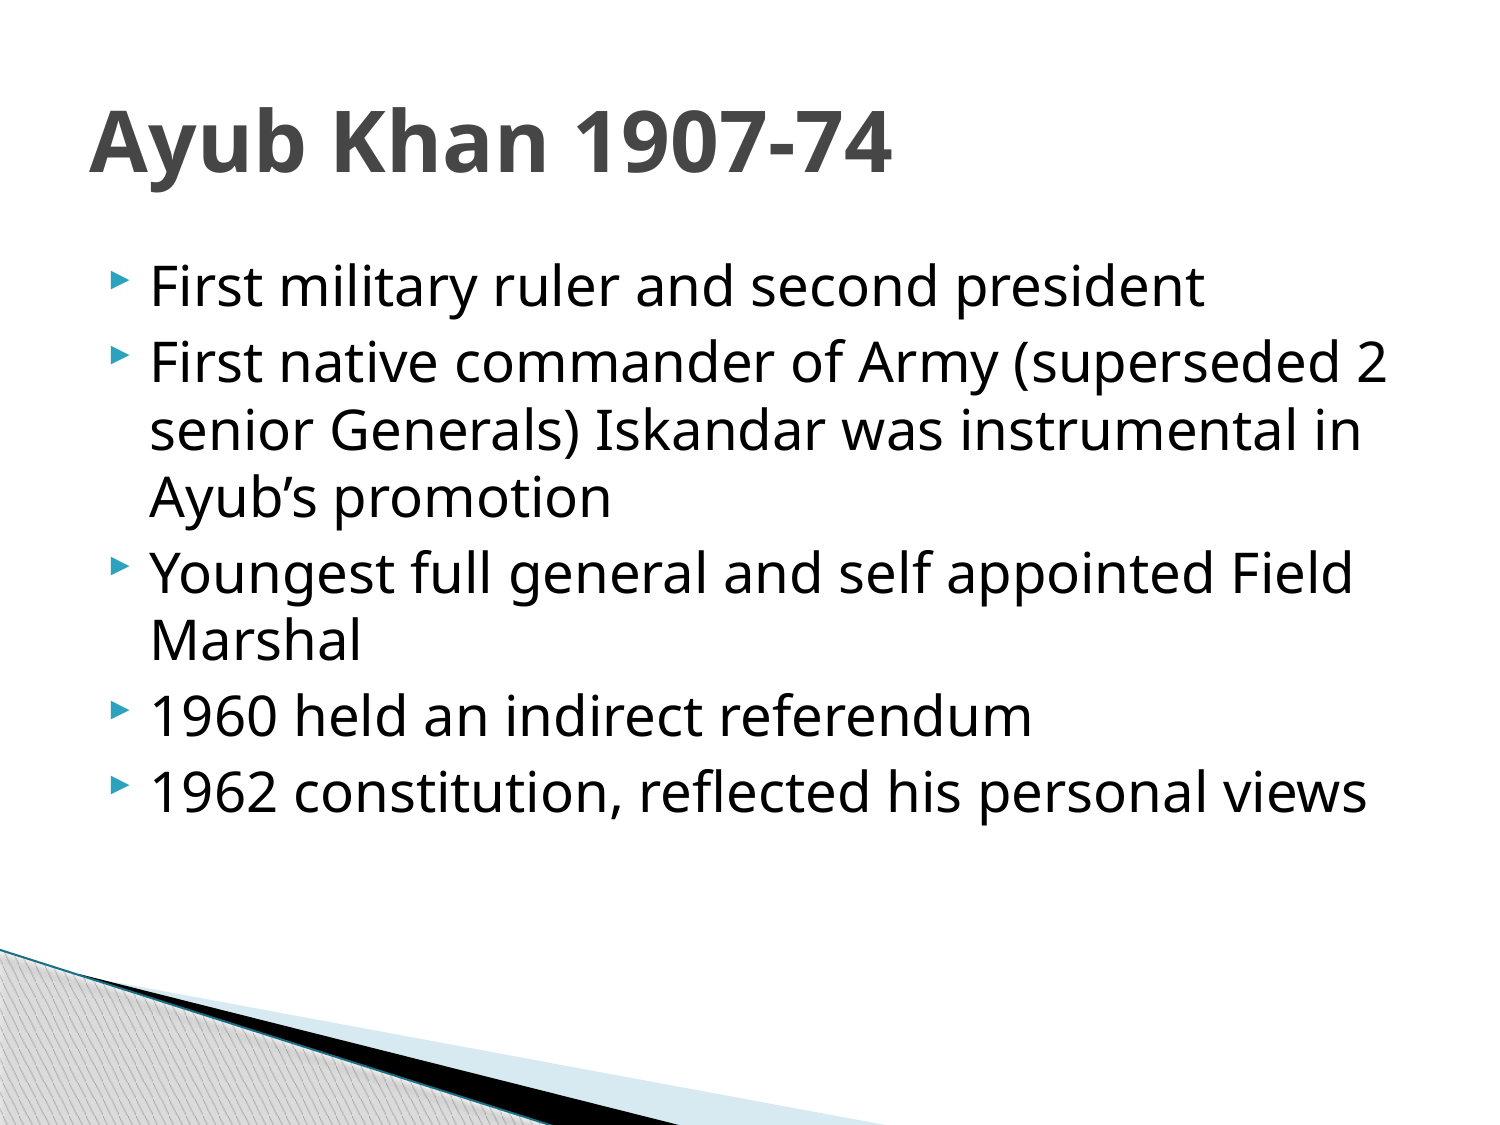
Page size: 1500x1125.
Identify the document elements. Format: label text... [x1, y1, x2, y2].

title Ayub Khan 1907-74 [75, 45, 1425, 233]
list First military ruler and second president First native commander of Army (superseded 2 senior Generals) Iskandar was instrumental in Ayub’s promotion Youngest full general and self appointed Field Marshal 1960 held an indirect referendum 1962 constitution, reflected his personal views [75, 243, 1425, 986]
